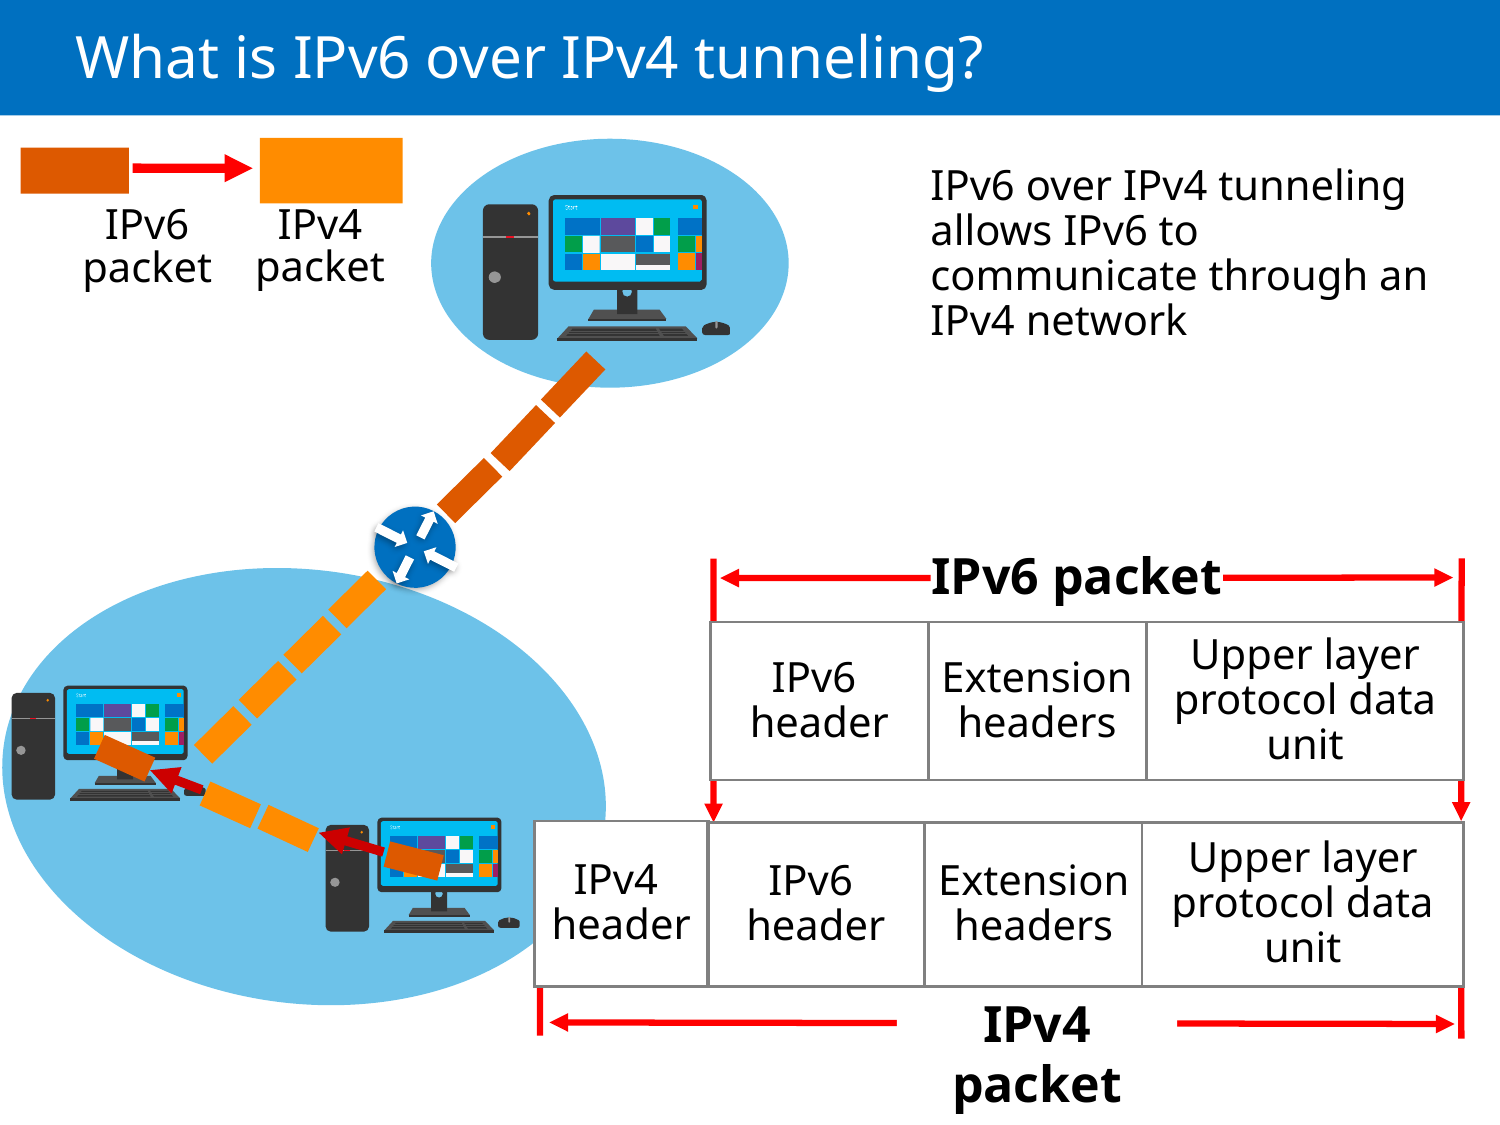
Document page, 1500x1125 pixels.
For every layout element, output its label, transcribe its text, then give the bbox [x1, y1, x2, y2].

title What is IPv6 over IPv4 tunneling? [75, 0, 1351, 84]
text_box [0, 85, 1464, 1053]
